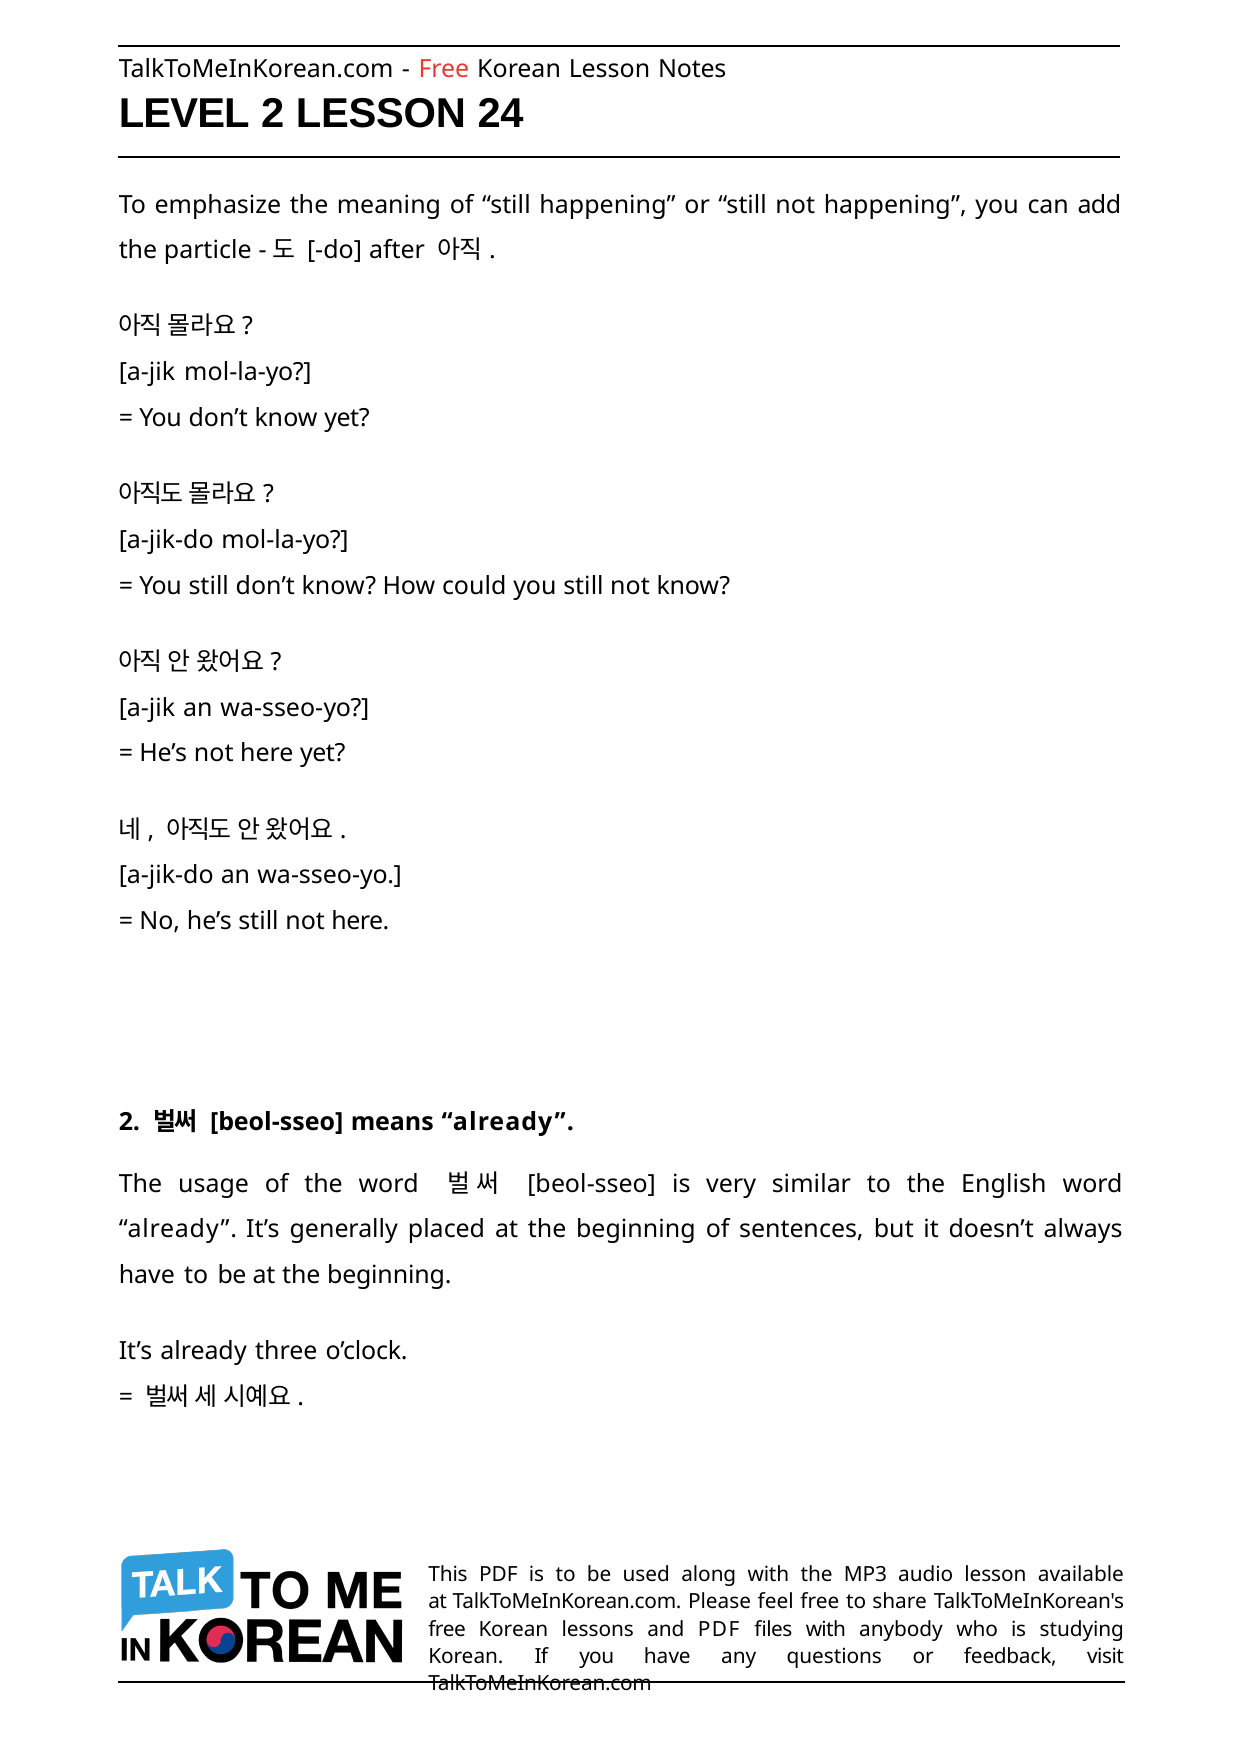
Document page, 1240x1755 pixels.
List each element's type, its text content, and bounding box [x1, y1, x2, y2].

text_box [117, 1546, 1126, 1684]
text_box 2. 벌써 [beol-sseo] means “already”. The usage of the word 벌써 [beol-sseo] is very similar to the English word “already”. It’s generally placed at the beginning of sentences, but it doesn’t always have to be at the beginning. It’s already three o’clock. = 벌써 세 시예요. [116, 1103, 1124, 1411]
text_box TalkToMeInKorean.com - Free Korean Lesson Notes LEVEL 2 LESSON 24 To emphasize the meaning of “still happening” or “still not happening”, you can add the particle -도 [-do] after 아직. 아직 몰라요? [a-jik mol-la-yo?] = You don’t know yet? 아직도 몰라요? [a-jik-do mol-la-yo?] = You still don’t know? How could you still not know? 아직 안 왔어요? [a-jik an wa-sseo-yo?] = He’s not here yet? 네, 아직도 안 왔어요. [a-jik-do an wa-sseo-yo.] = No, he’s still not here. [116, 49, 1124, 935]
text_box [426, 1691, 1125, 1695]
